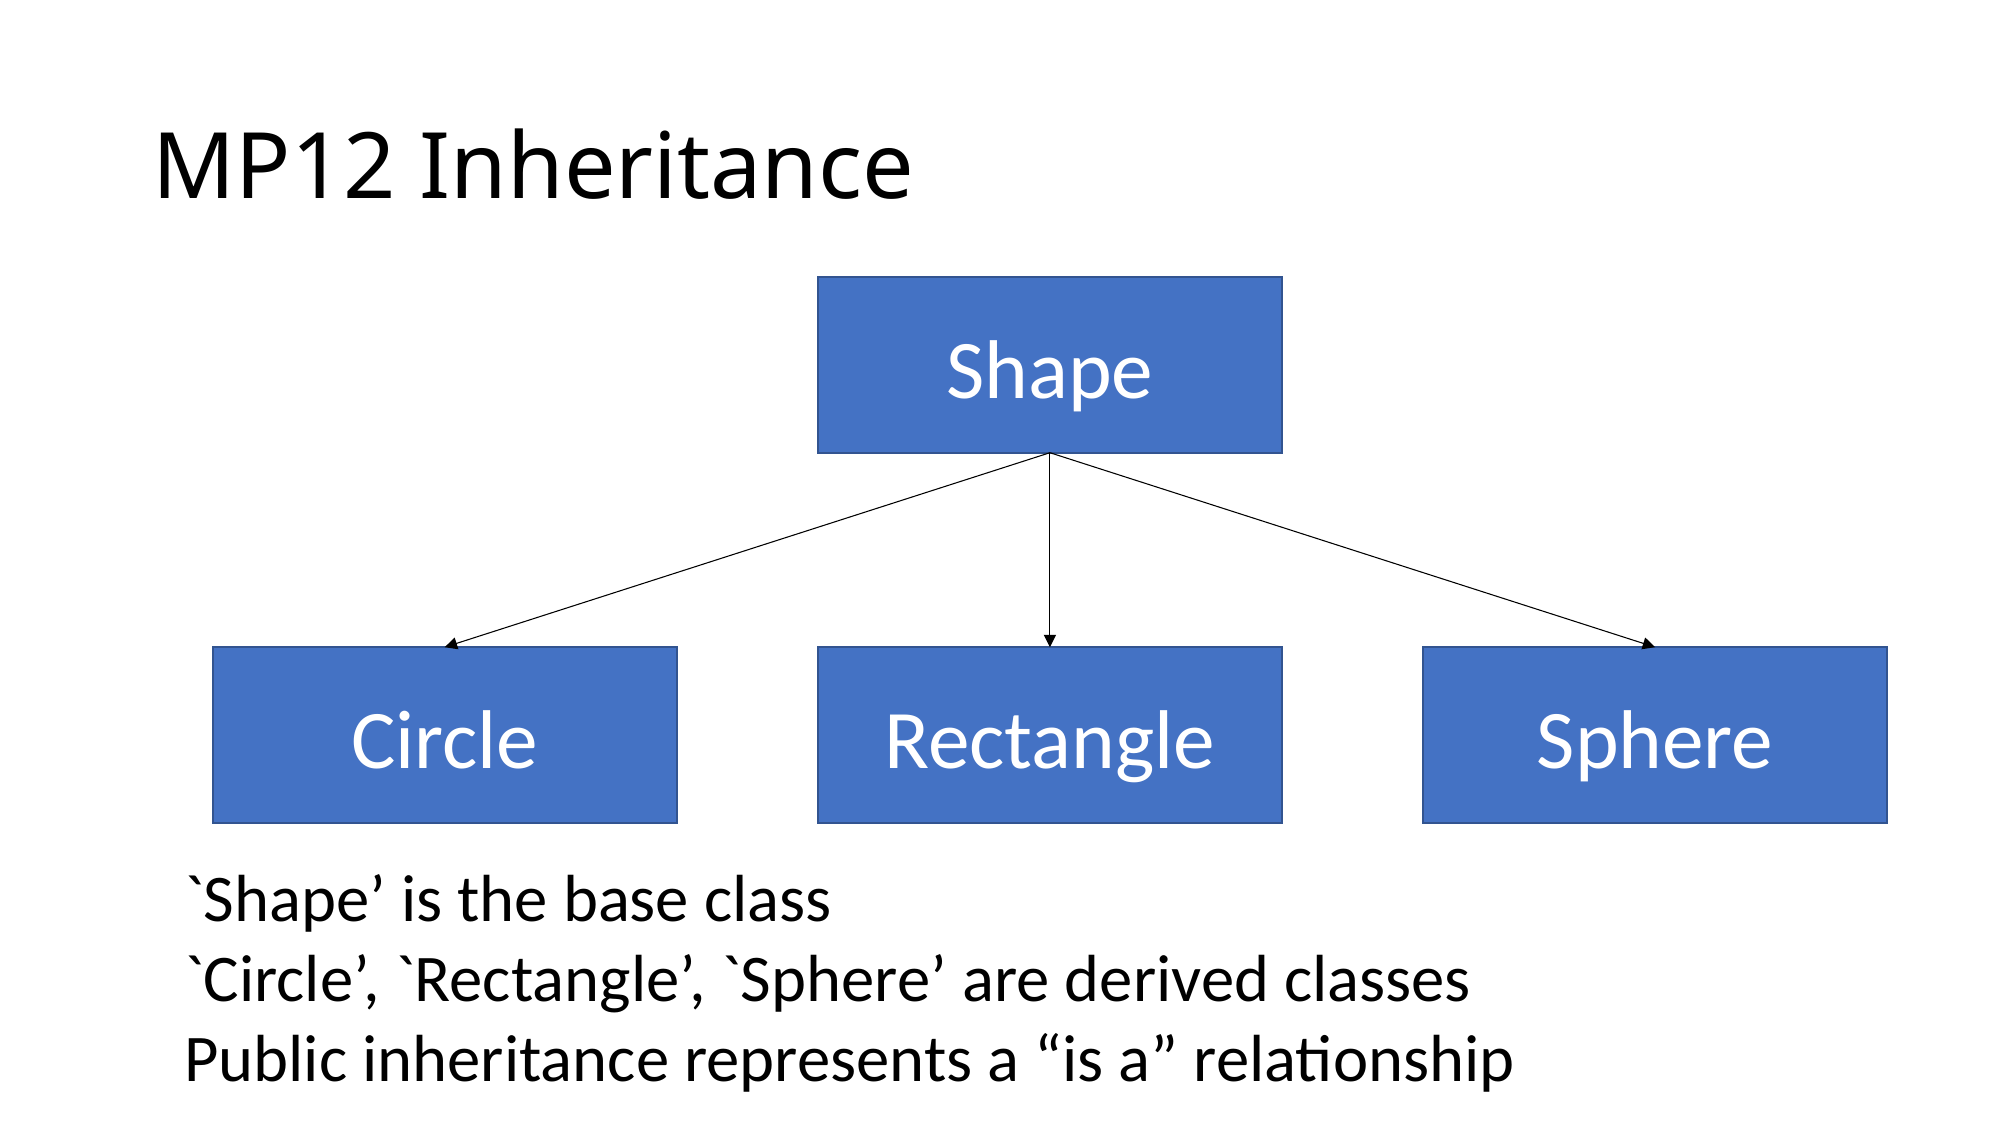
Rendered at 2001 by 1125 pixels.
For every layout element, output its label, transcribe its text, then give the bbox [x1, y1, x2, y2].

title MP12 Inheritance [137, 59, 1863, 278]
text_box Rectangle [817, 648, 1283, 824]
text_box Sphere [1422, 646, 1888, 824]
text_box Circle [212, 646, 678, 824]
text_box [1049, 452, 1656, 648]
text_box Shape [817, 276, 1283, 452]
text_box `Shape’ is the base class `Circle’, `Rectangle’, `Sphere’ are derived classes Public inheritance represents a “is a” relationship [169, 847, 1531, 1103]
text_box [444, 452, 1049, 648]
